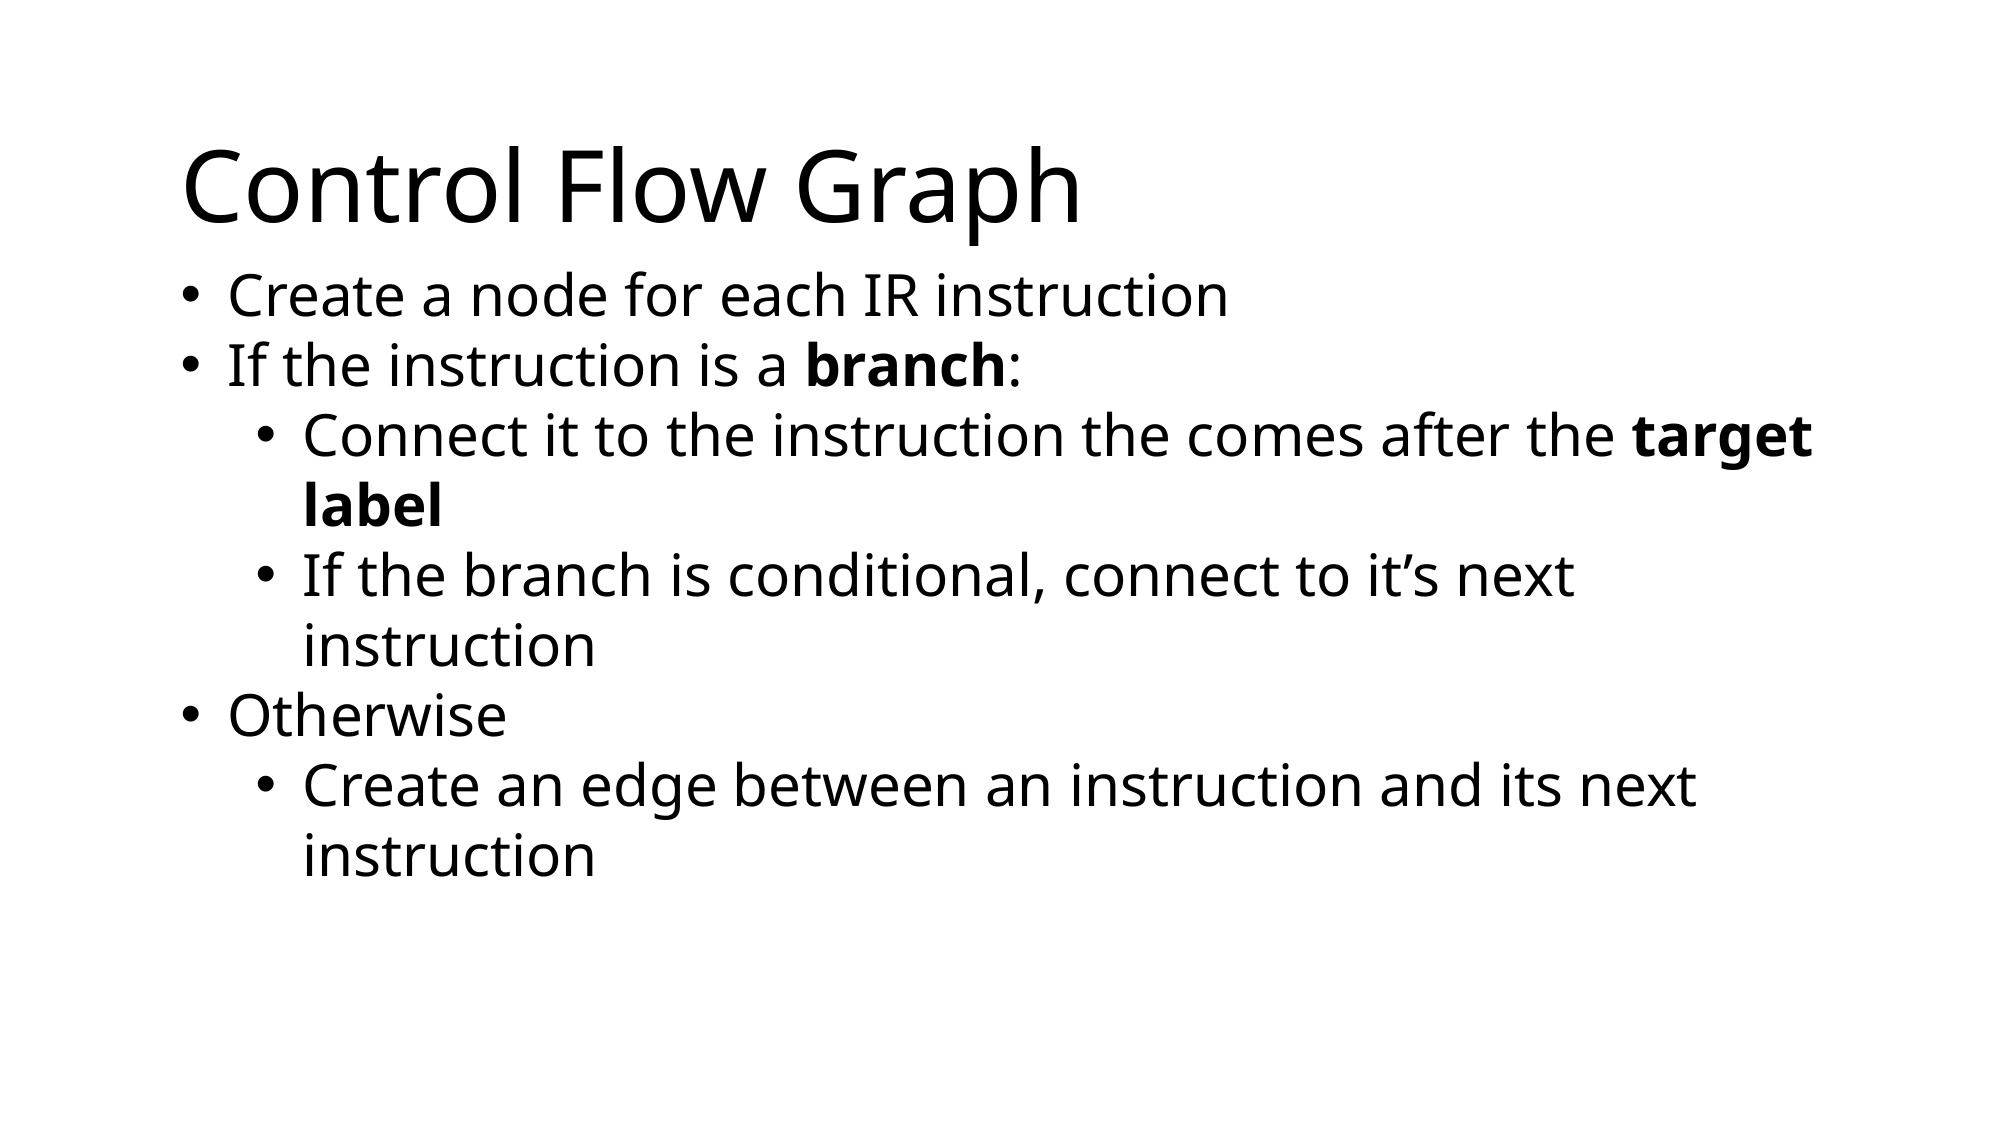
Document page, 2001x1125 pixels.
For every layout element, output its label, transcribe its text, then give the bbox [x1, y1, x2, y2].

text_box Control Flow Graph [165, 114, 1829, 250]
text_box Create a node for each IR instruction If the instruction is a branch: Connect it to the instruction the comes after the target label If the branch is conditional, connect to it’s next instruction Otherwise Create an edge between an instruction and its next instruction [165, 250, 1857, 896]
